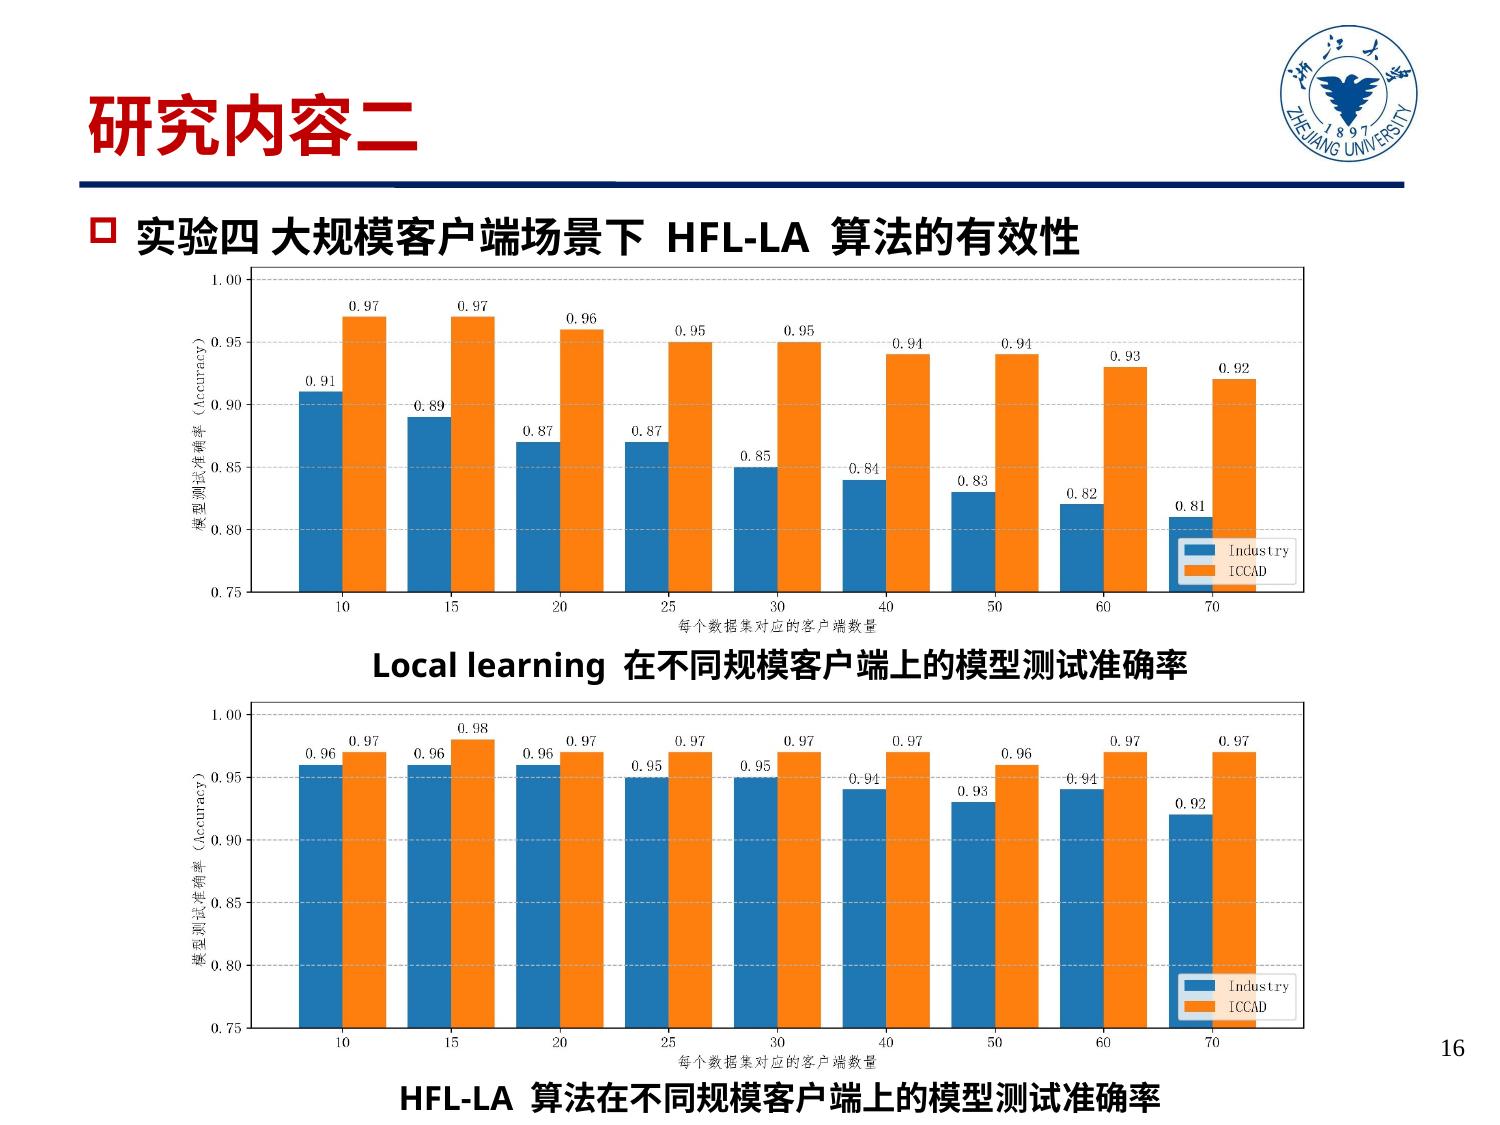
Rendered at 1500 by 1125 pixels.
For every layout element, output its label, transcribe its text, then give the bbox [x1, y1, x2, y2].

text_box Local learning 在不同规模客户端上的模型测试准确率 [348, 651, 1213, 692]
picture [188, 264, 1305, 638]
slide_number 16 [1368, 1023, 1481, 1100]
picture [188, 700, 1305, 1073]
title 研究内容二 [72, 17, 1423, 172]
text_box 实验四 大规模客户端场景下 HFL-LA 算法的有效性 [72, 190, 1421, 272]
text_box HFL-LA 算法在不同规模客户端上的模型测试准确率 [348, 1087, 1213, 1125]
